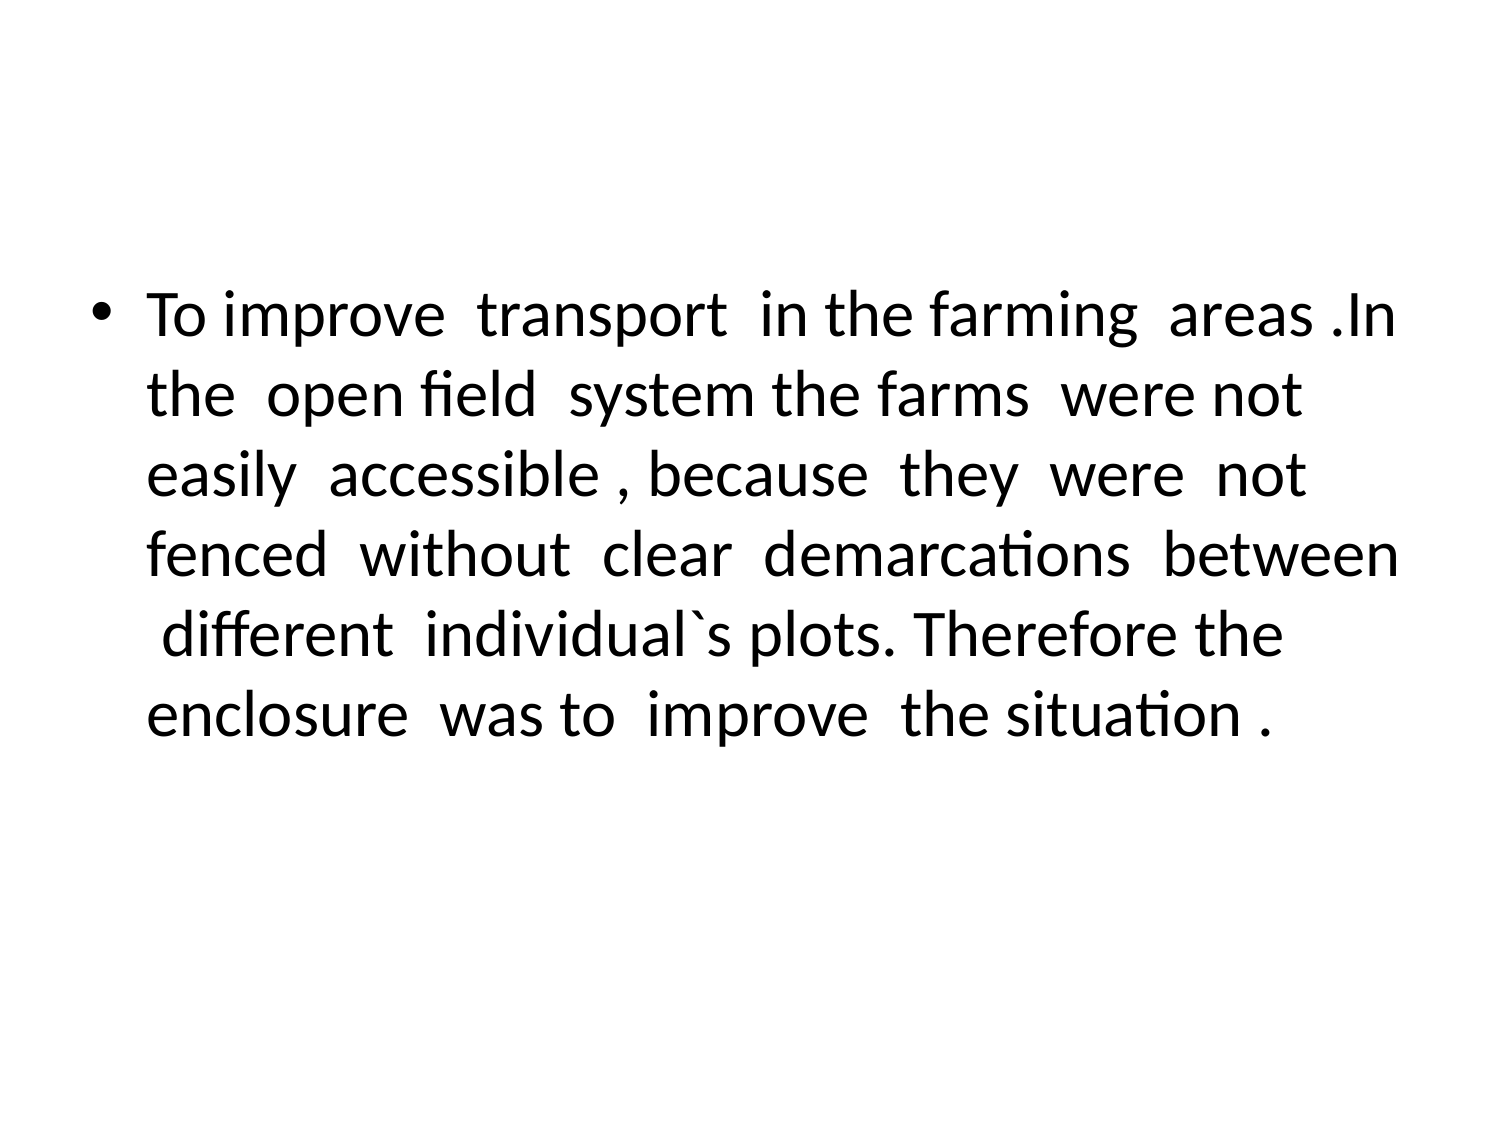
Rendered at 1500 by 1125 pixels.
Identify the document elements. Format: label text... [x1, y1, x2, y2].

list To improve transport in the farming areas .In the open field system the farms were not easily accessible , because they were not fenced without clear demarcations between different individual`s plots. Therefore the enclosure was to improve the situation . [75, 262, 1425, 1005]
